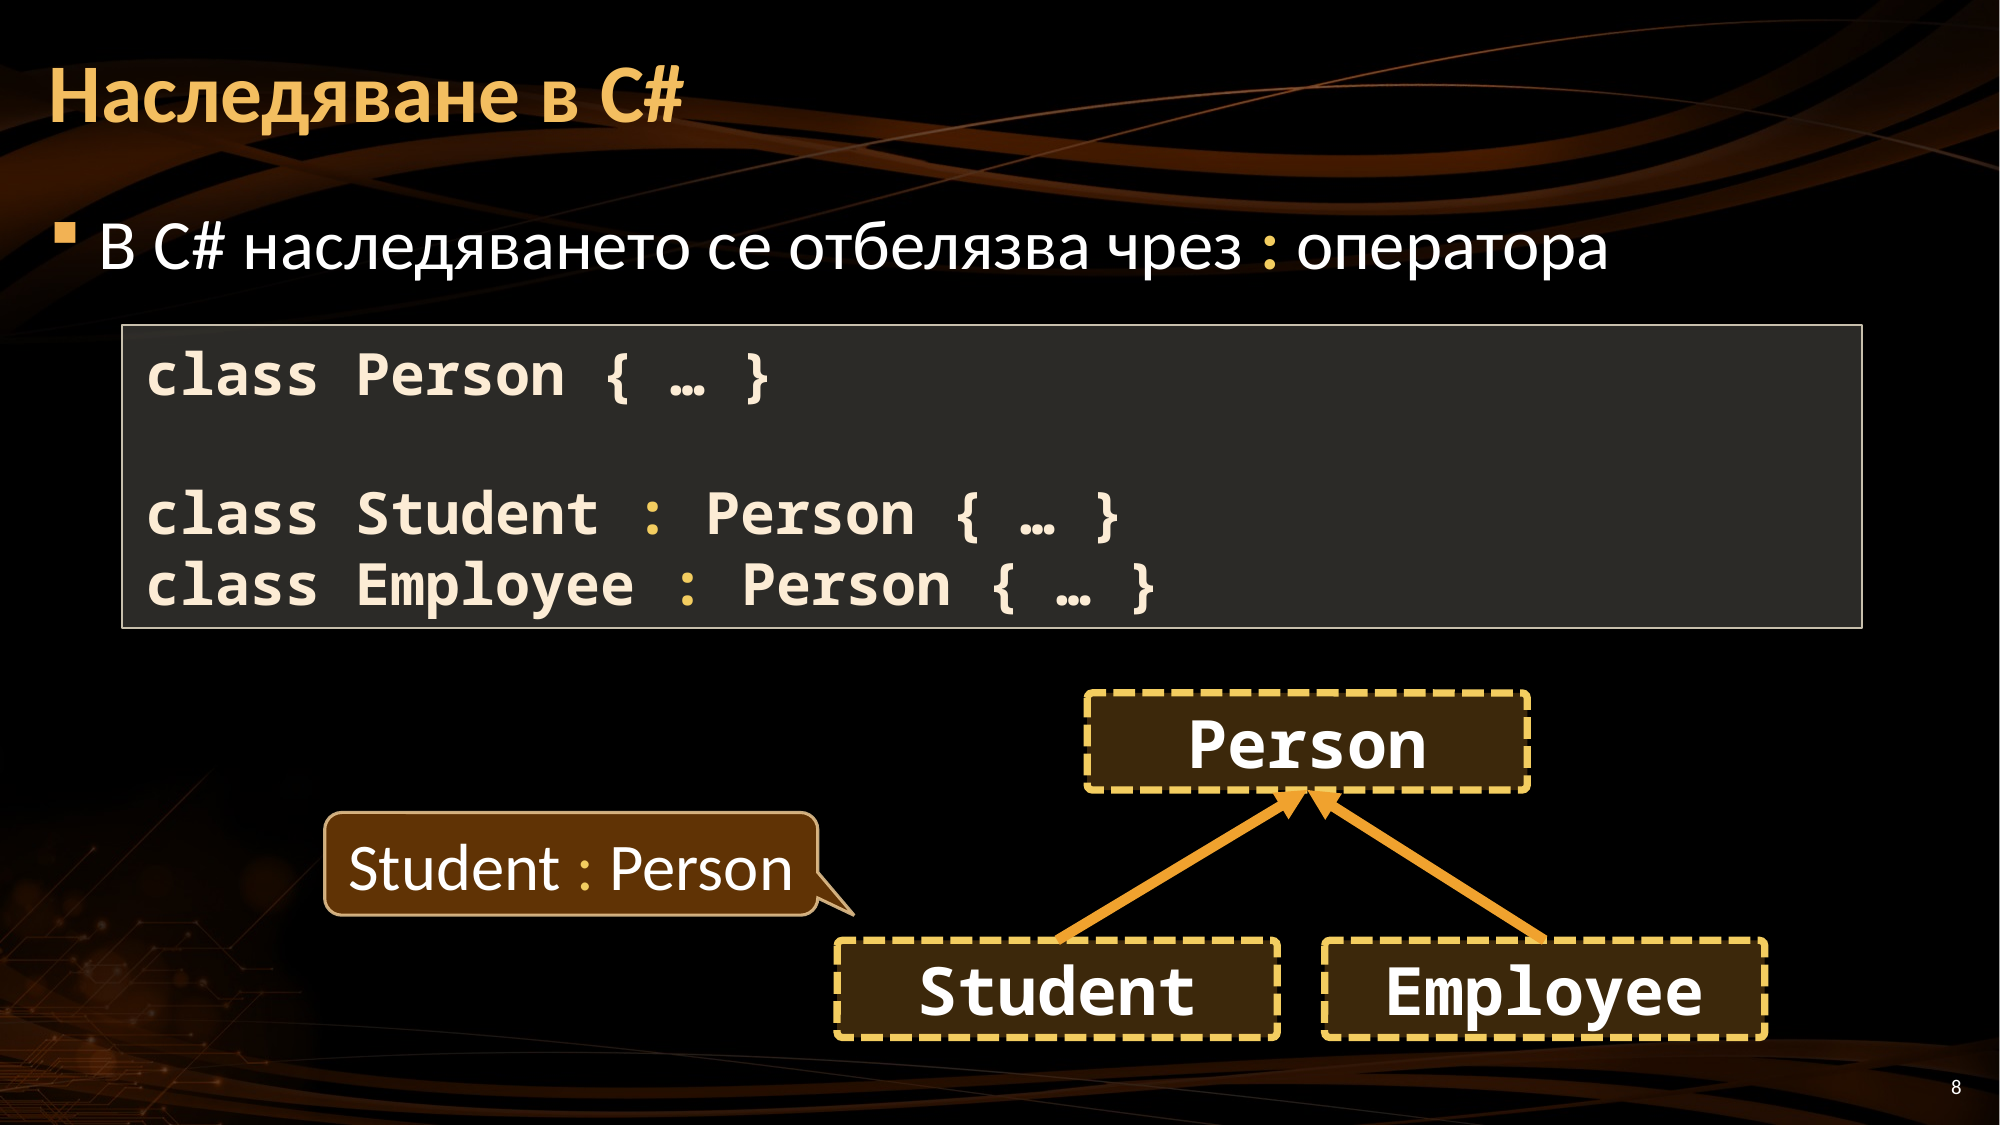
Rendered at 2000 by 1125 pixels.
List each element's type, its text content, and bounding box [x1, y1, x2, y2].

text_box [1057, 790, 1308, 941]
text_box class Person { … } class Student : Person { … } class Employee : Person { … } [122, 324, 1863, 629]
slide_number 8 [1897, 1070, 1968, 1103]
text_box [1308, 790, 1545, 941]
text_box Employee [1323, 939, 1766, 1039]
text_box Student [836, 939, 1279, 1039]
list В C# наследяването се отбелязва чрез : оператора [31, 189, 1968, 1103]
title Наследяване в C# [30, 6, 1968, 189]
text_box Person [1086, 691, 1529, 790]
picture [0, 0, 2000, 1125]
text_box Student : Person [323, 811, 855, 917]
